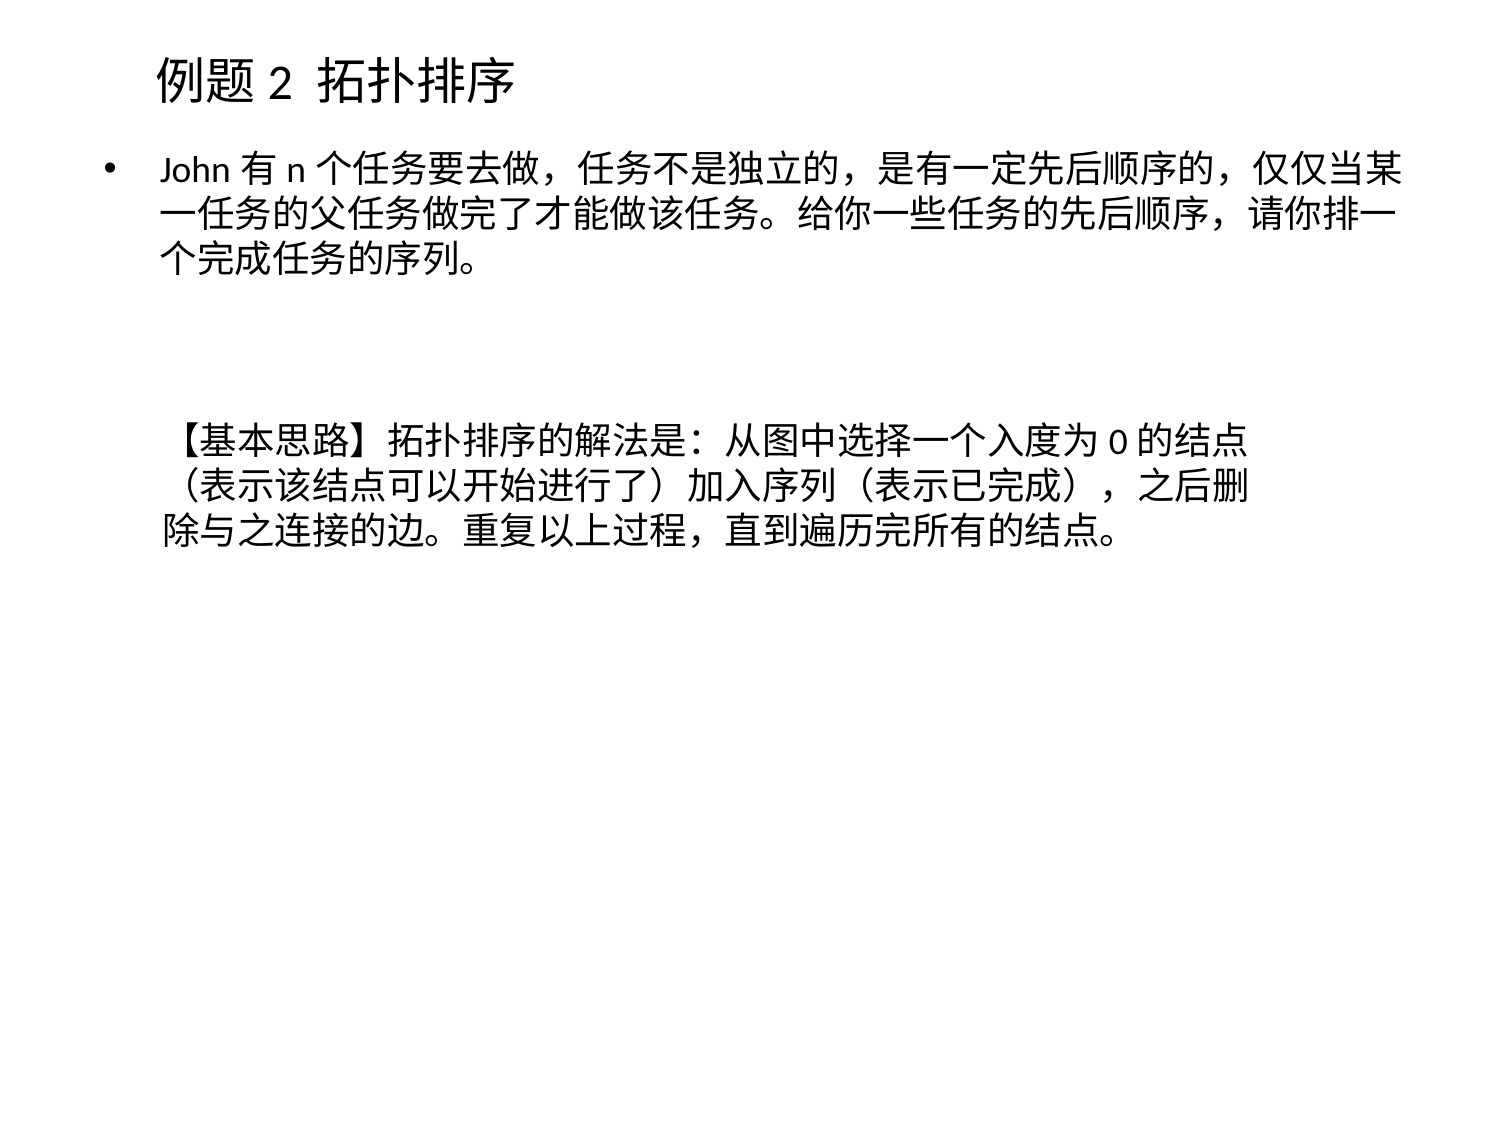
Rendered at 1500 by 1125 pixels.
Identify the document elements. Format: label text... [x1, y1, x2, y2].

title 例题2 拓扑排序 [75, 45, 597, 114]
text_box 【基本思路】拓扑排序的解法是：从图中选择一个入度为0的结点（表示该结点可以开始进行了）加入序列（表示已完成），之后删除与之连接的边。重复以上过程，直到遍历完所有的结点。 [147, 409, 1282, 559]
list John有n个任务要去做，任务不是独立的，是有一定先后顺序的，仅仅当某一任务的父任务做完了才能做该任务。给你一些任务的先后顺序，请你排一个完成任务的序列。 [88, 137, 1439, 880]
